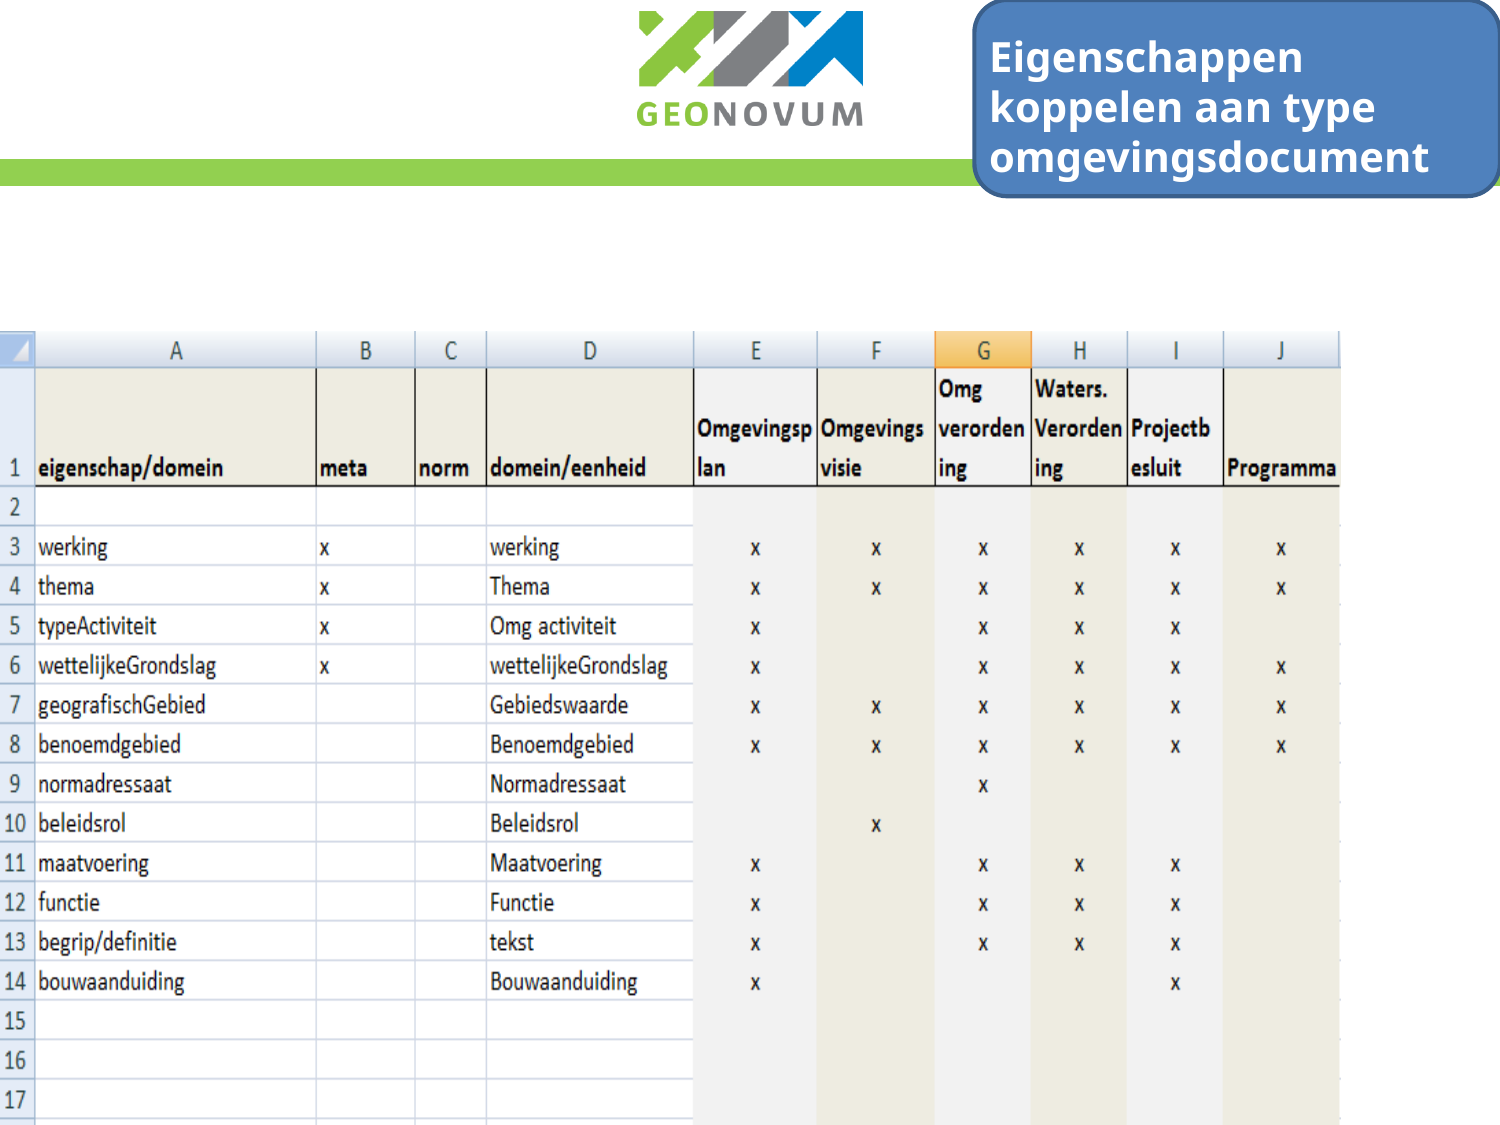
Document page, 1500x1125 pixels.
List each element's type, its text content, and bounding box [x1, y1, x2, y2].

text_box [972, 0, 1500, 175]
text_box Eigenschappen koppelen aan type omgevingsdocument [974, 23, 1500, 289]
picture [0, 331, 1341, 1125]
picture [637, 11, 863, 126]
